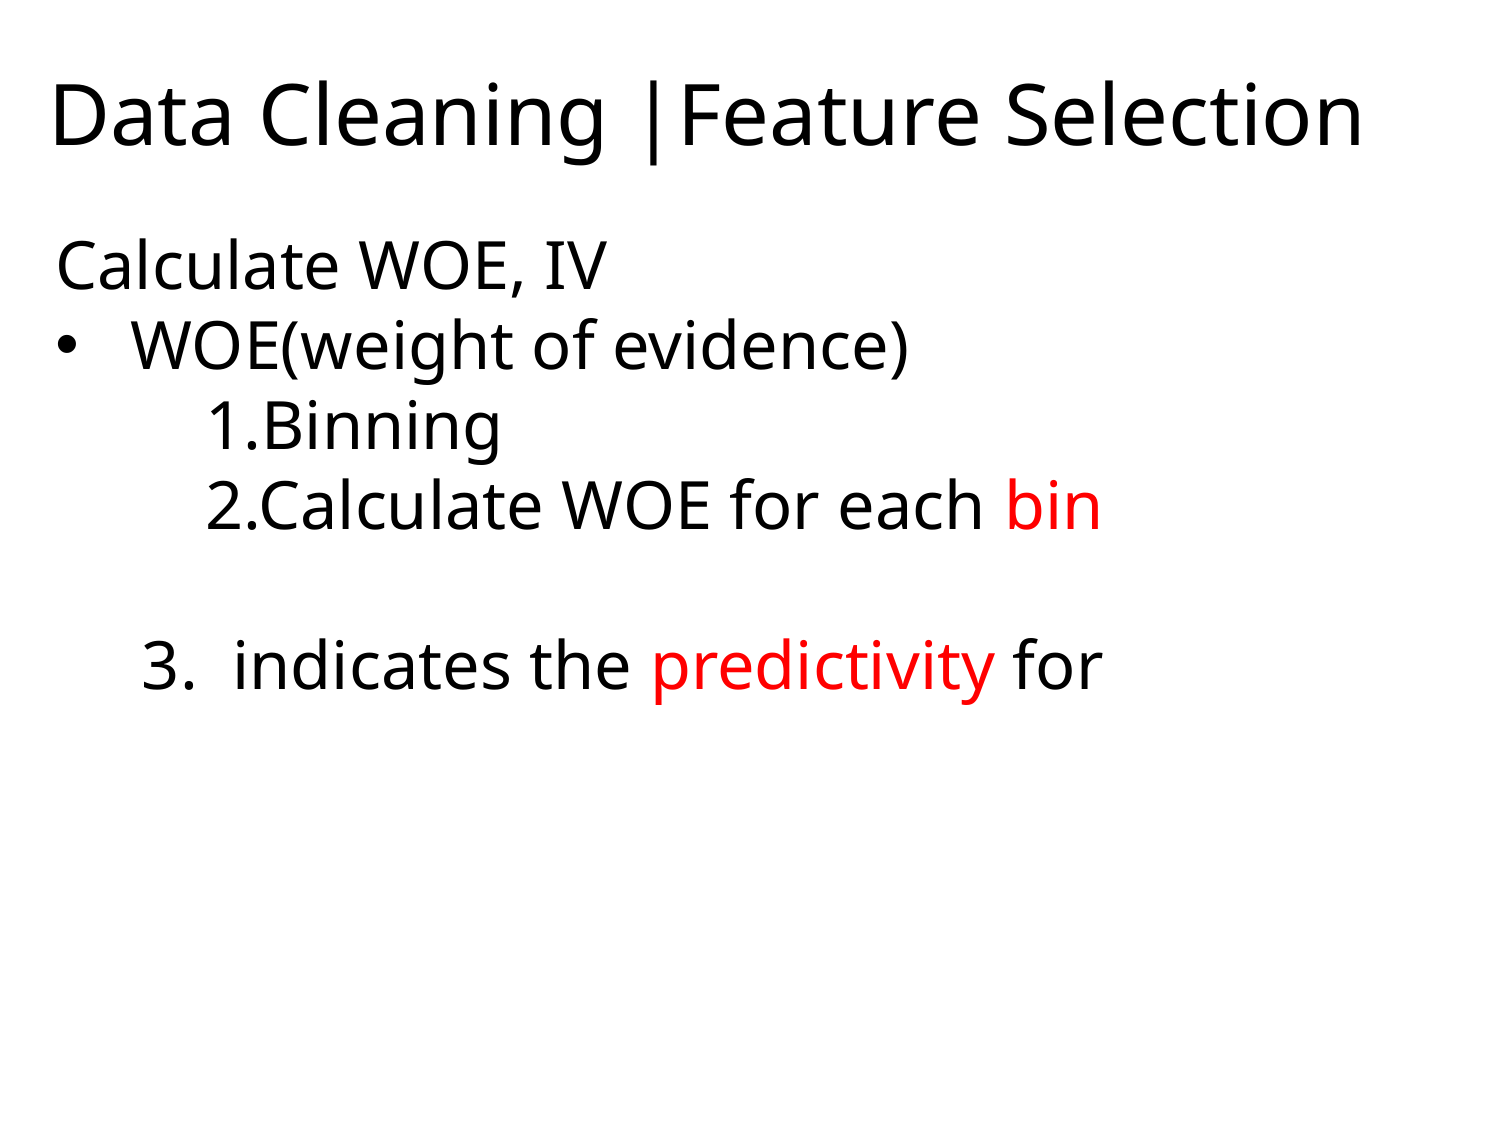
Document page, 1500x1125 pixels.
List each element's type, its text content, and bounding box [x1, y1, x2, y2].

text_box [0, 36, 1366, 201]
text_box Data Cleaning |Feature Selection [23, 0, 1392, 172]
